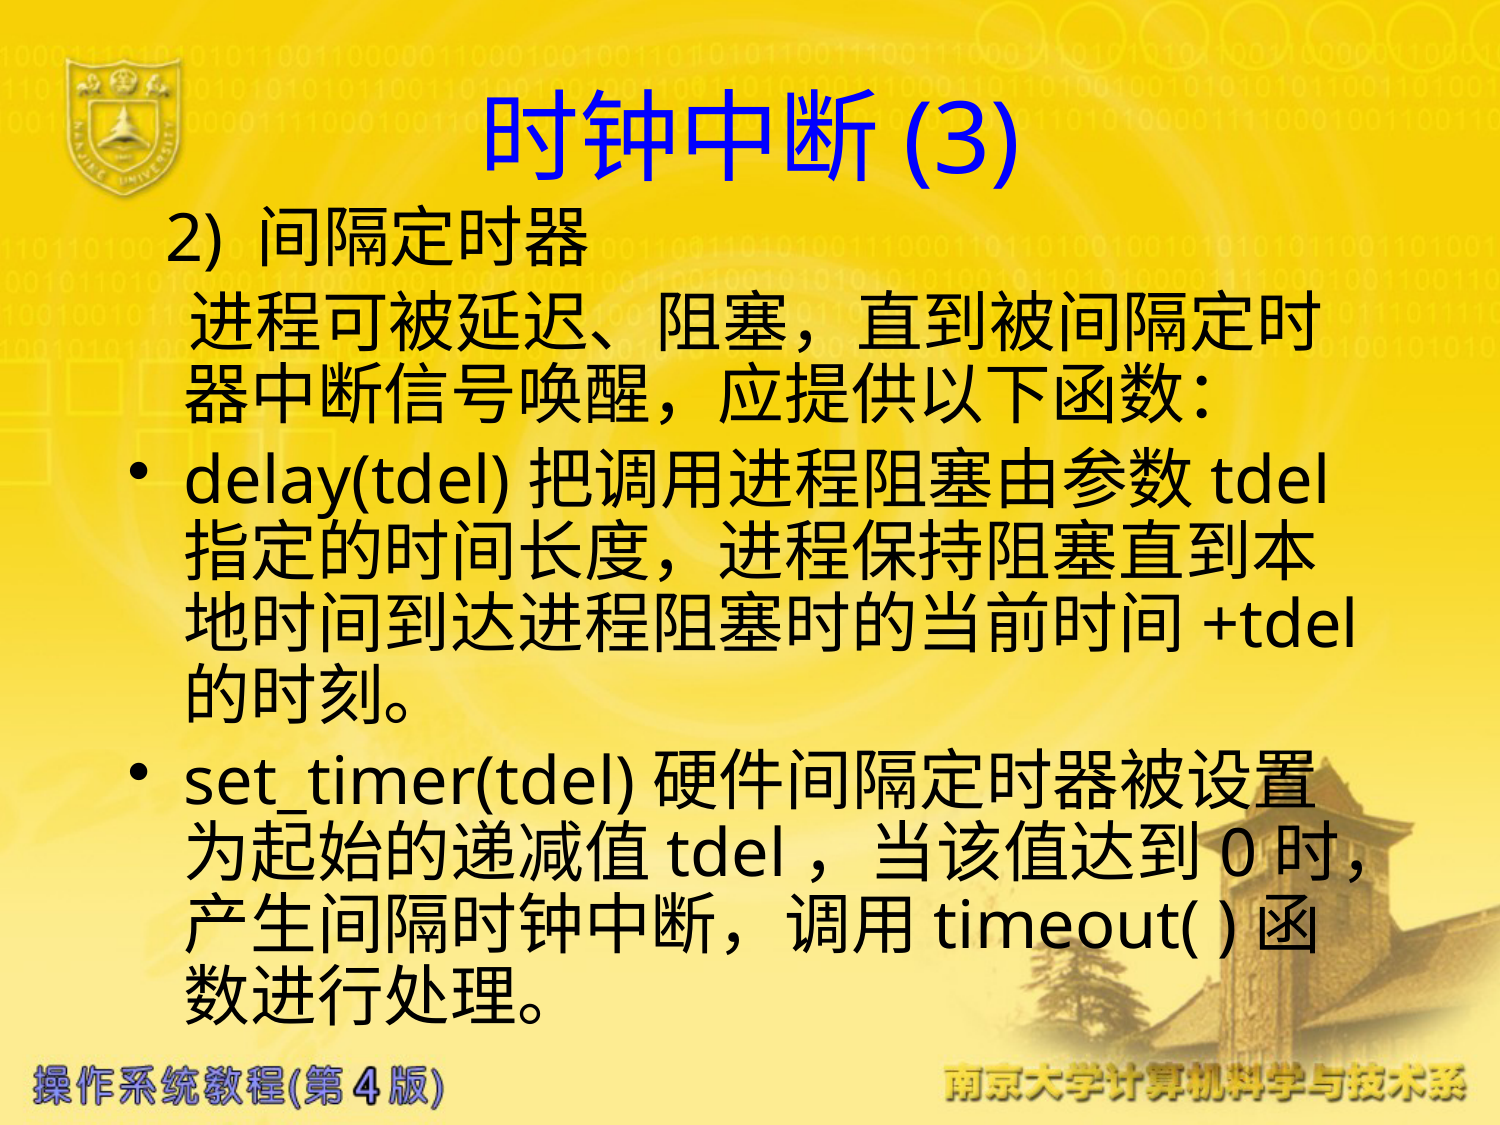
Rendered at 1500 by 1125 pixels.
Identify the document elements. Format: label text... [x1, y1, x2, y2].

picture [0, 0, 1500, 1125]
list 2) 间隔定时器 进程可被延迟、阻塞，直到被间隔定时器中断信号唤醒，应提供以下函数： delay(tdel)把调用进程阻塞由参数tdel指定的时间长度，进程保持阻塞直到本地时间到达进程阻塞时的当前时间+tdel的时刻。 set_timer(tdel)硬件间隔定时器被设置为起始的递减值tdel，当该值达到0时，产生间隔时钟中断，调用timeout( )函数进行处理。 [112, 196, 1388, 1071]
title 时钟中断(3) [112, 99, 1388, 196]
